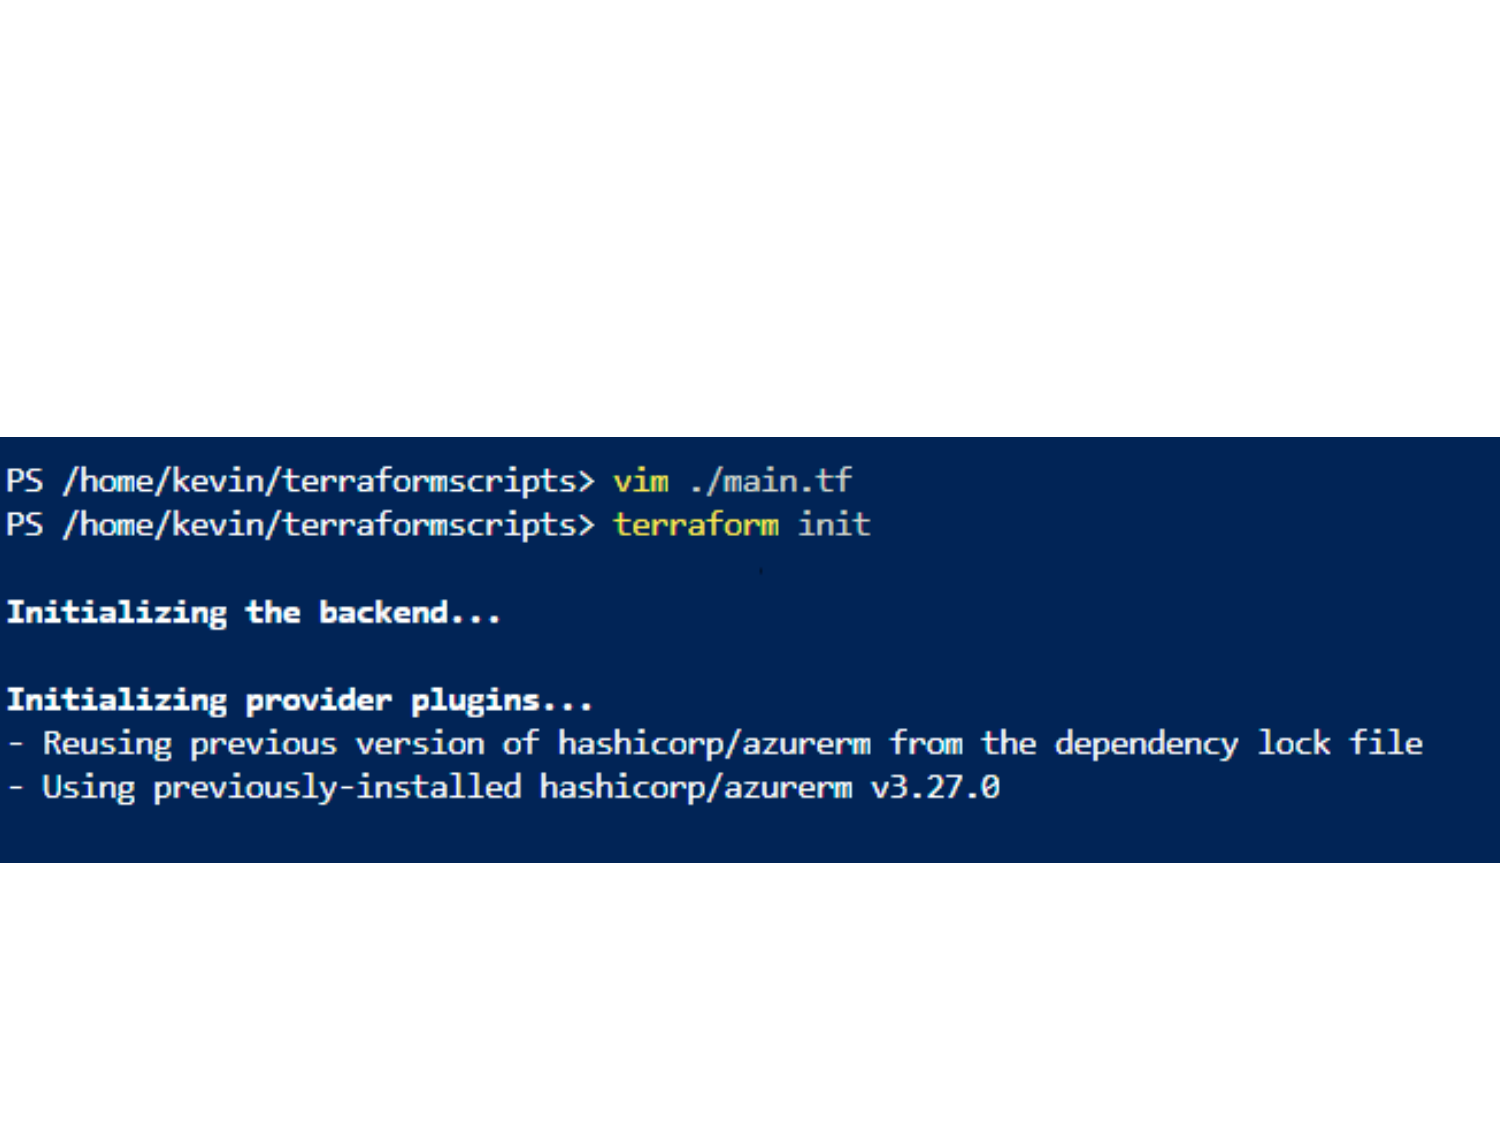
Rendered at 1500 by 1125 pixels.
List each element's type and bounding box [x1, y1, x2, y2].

picture [0, 437, 1500, 863]
